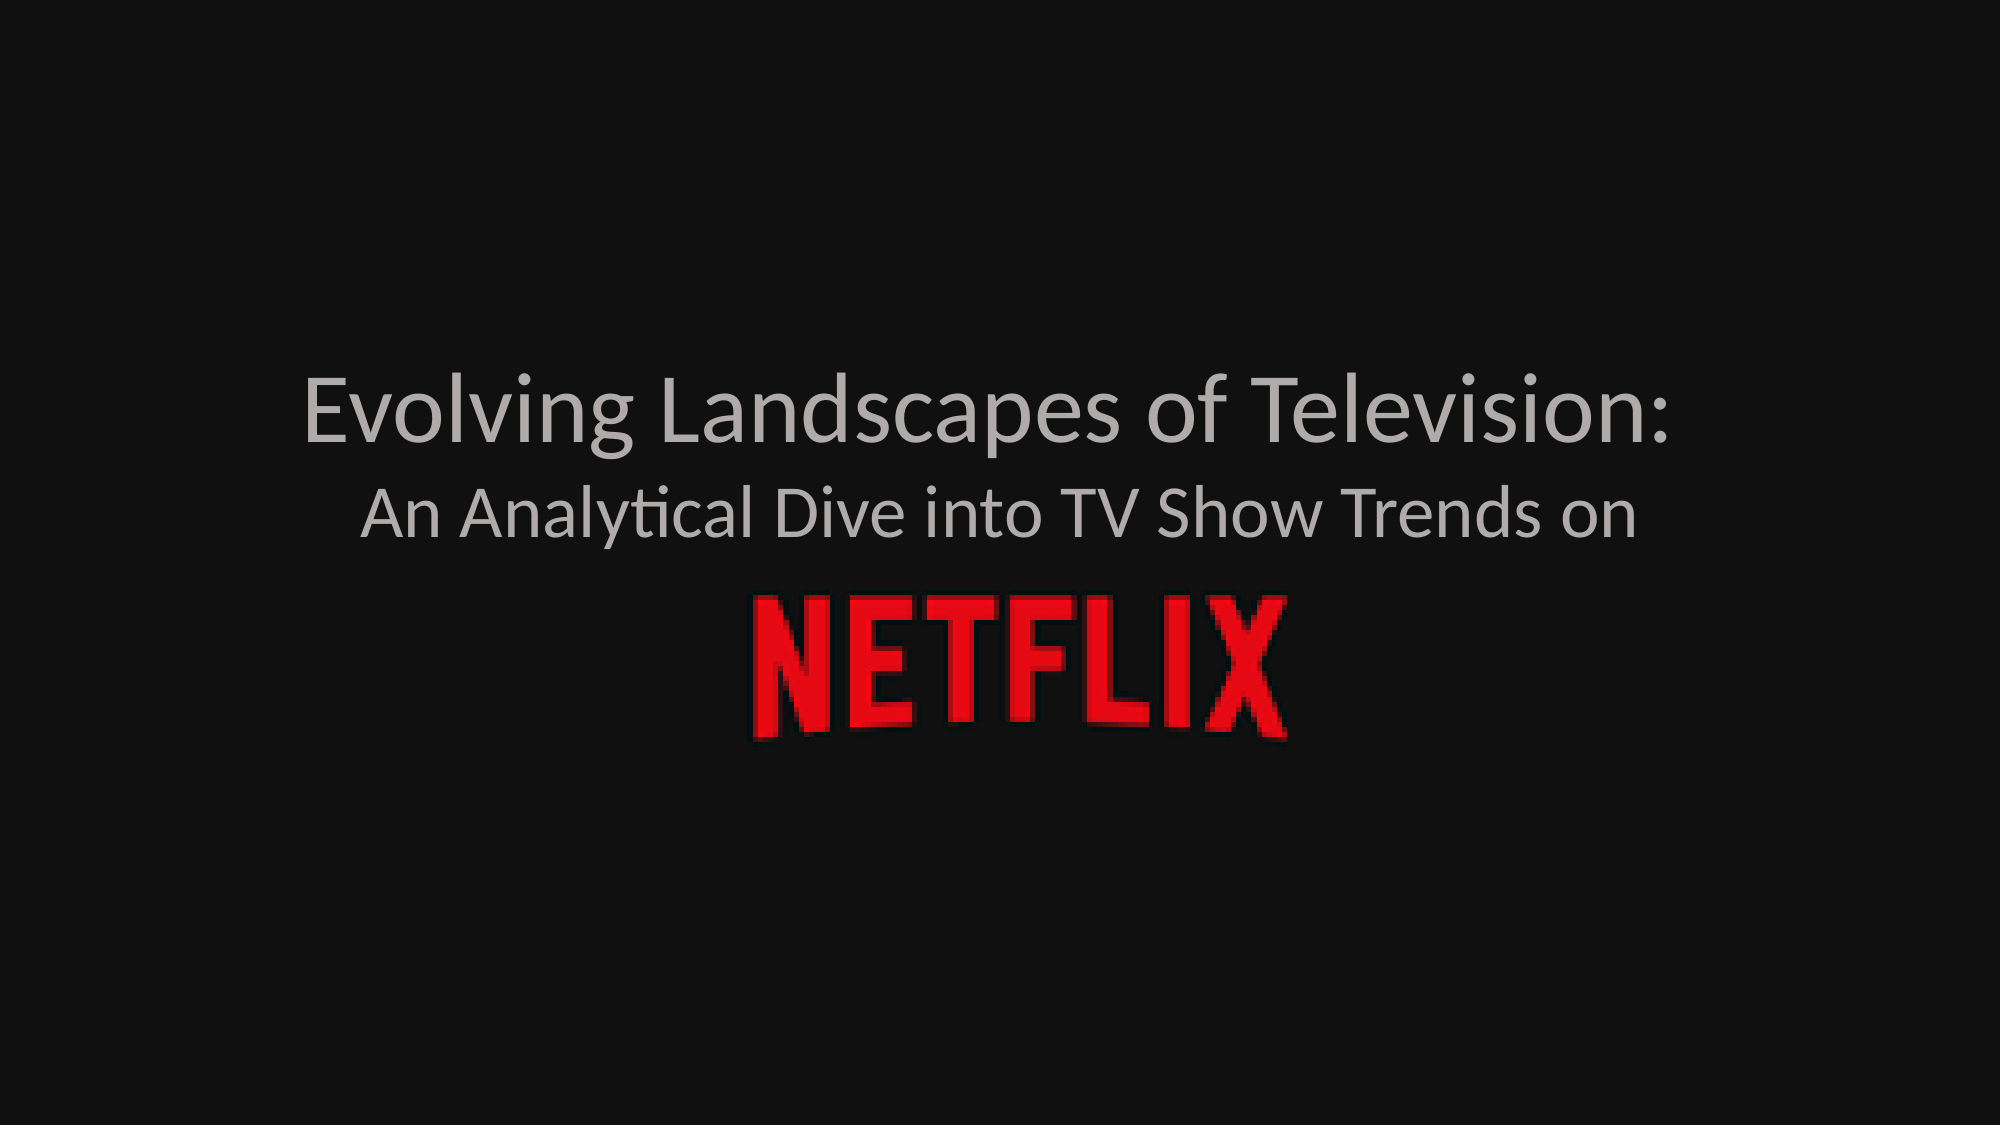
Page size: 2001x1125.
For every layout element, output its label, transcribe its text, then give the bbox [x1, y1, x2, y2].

text_box Evolving Landscapes of Television: An Analytical Dive into TV Show Trends on [112, 335, 1888, 560]
picture [711, 540, 1289, 779]
